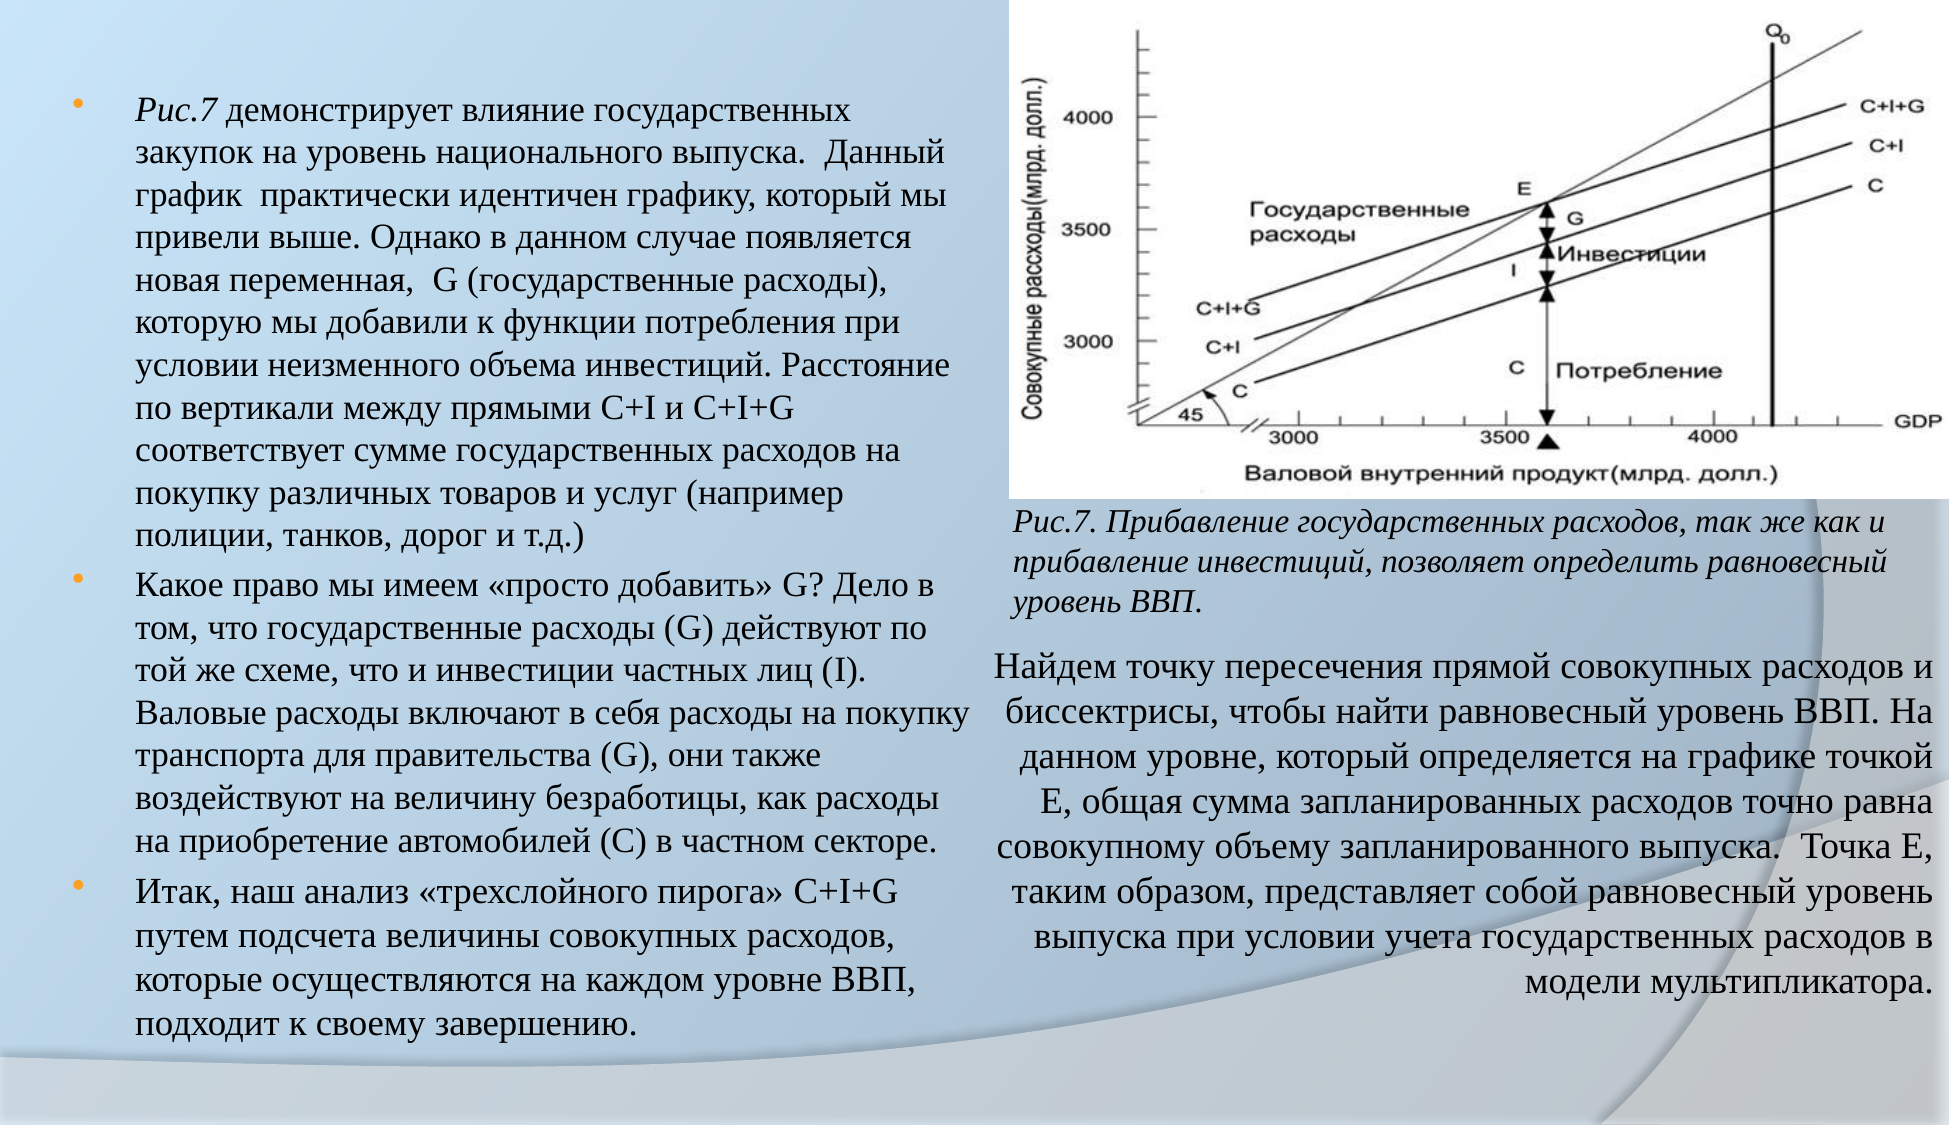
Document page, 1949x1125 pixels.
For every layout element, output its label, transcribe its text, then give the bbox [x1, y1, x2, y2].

text_box Найдем точку пересечения прямой совокупных расходов и биссектрисы, чтобы найти равновесный уровень ВВП. На данном уровне, который определяется на графике точкой Е, общая сумма запланированных расходов точно равна совокупному объему запланированного выпуска. Точка Е, таким образом, представляет собой равновесный уровень выпуска при условии учета государственных расходов в модели мультипликатора. [974, 633, 1949, 1009]
text_box Рис.7. Прибавление государственных расходов, так же как и прибавление инвестиций, позволяет определить равновесный уровень ВВП. [998, 491, 1949, 627]
list Рис.7 демонстрирует влияние государственных закупок на уровень национального выпуска. Данный график практически идентичен графику, который мы привели выше. Однако в данном случае появляется новая переменная, G (государственные расходы), которую мы добавили к функции потребления при условии неизменного объема инвестиций. Расстояние по вертикали между прямыми C+I и C+I+G соответствует сумме государственных расходов на покупку различных товаров и услуг (например полиции, танков, дорог и т.д.) Какое право мы имеем «просто добавить» G? Дело в том, что государственные расходы (G) действуют по той же схеме, что и инвестиции частных лиц (I). Валовые расходы включают в себя расходы на покупку транспорта для правительства (G), они также воздействуют на величину безработицы, как расходы на приобретение автомобилей (С) в частном секторе. Итак, наш анализ «трехслойного пирога» C+I+G путем подсчета величины совокупных расходов, которые осуществляются на каждом уровне ВВП, подходит к своему завершению. [53, 78, 987, 1071]
picture [1009, 0, 1949, 499]
